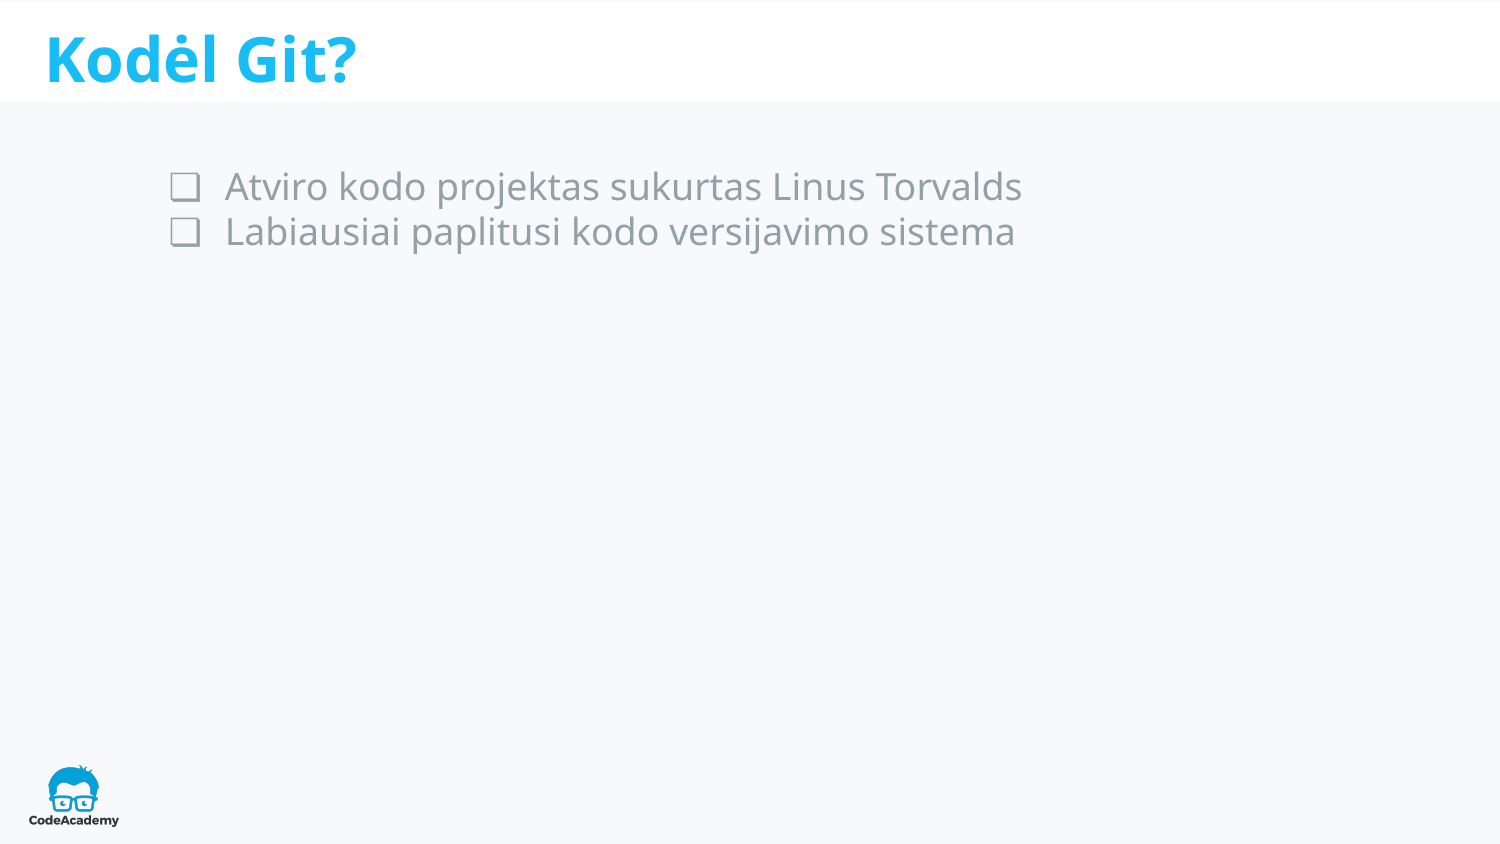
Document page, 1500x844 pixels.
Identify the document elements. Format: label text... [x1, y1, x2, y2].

picture [29, 765, 119, 827]
text_box [0, 0, 1500, 103]
text_box Kodėl Git? [29, 4, 1408, 99]
text_box Atviro kodo projektas sukurtas Linus Torvalds Labiausiai paplitusi kodo versijavimo sistema [134, 147, 1408, 360]
